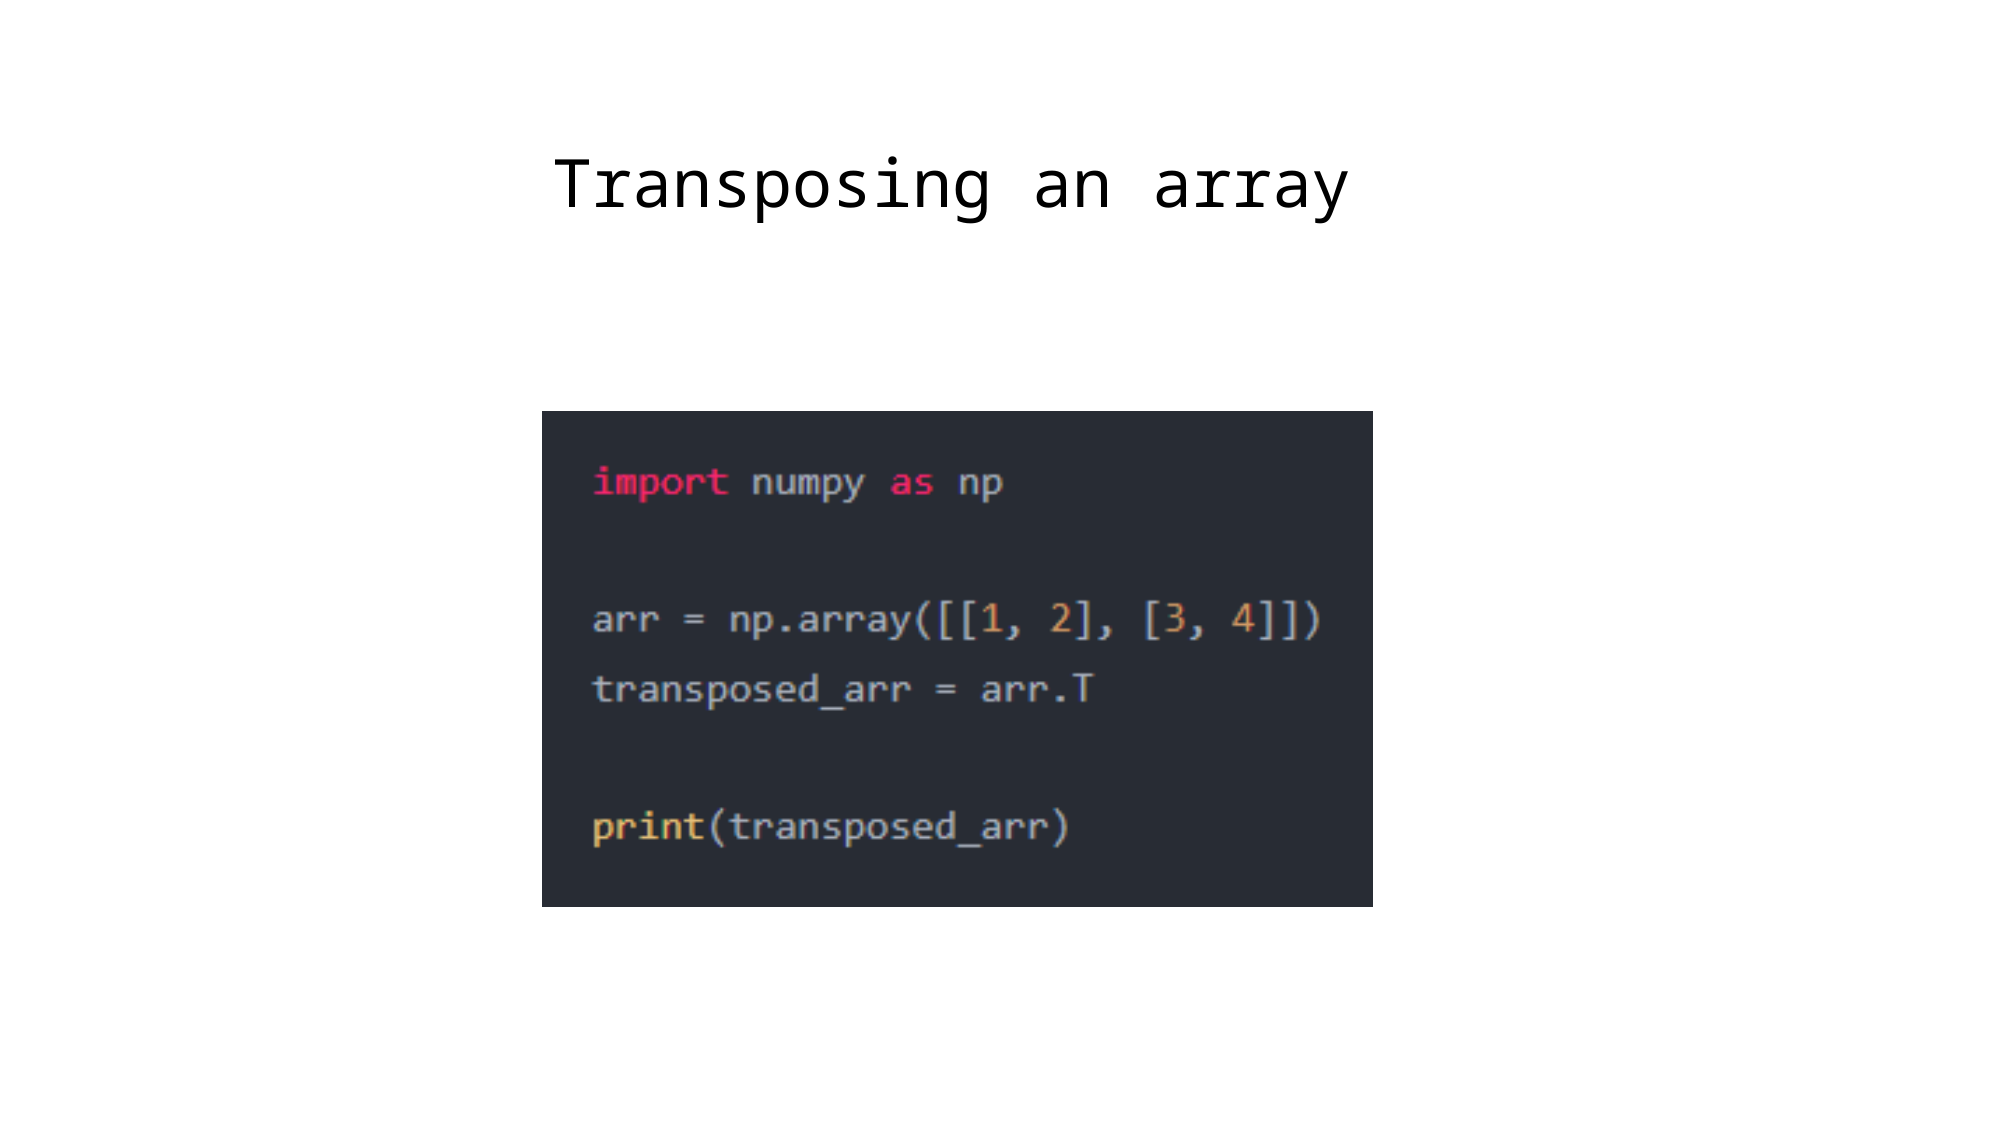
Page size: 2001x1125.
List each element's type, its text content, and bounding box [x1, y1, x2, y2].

text_box Transposing an array [537, 132, 1368, 228]
picture [542, 411, 1373, 907]
